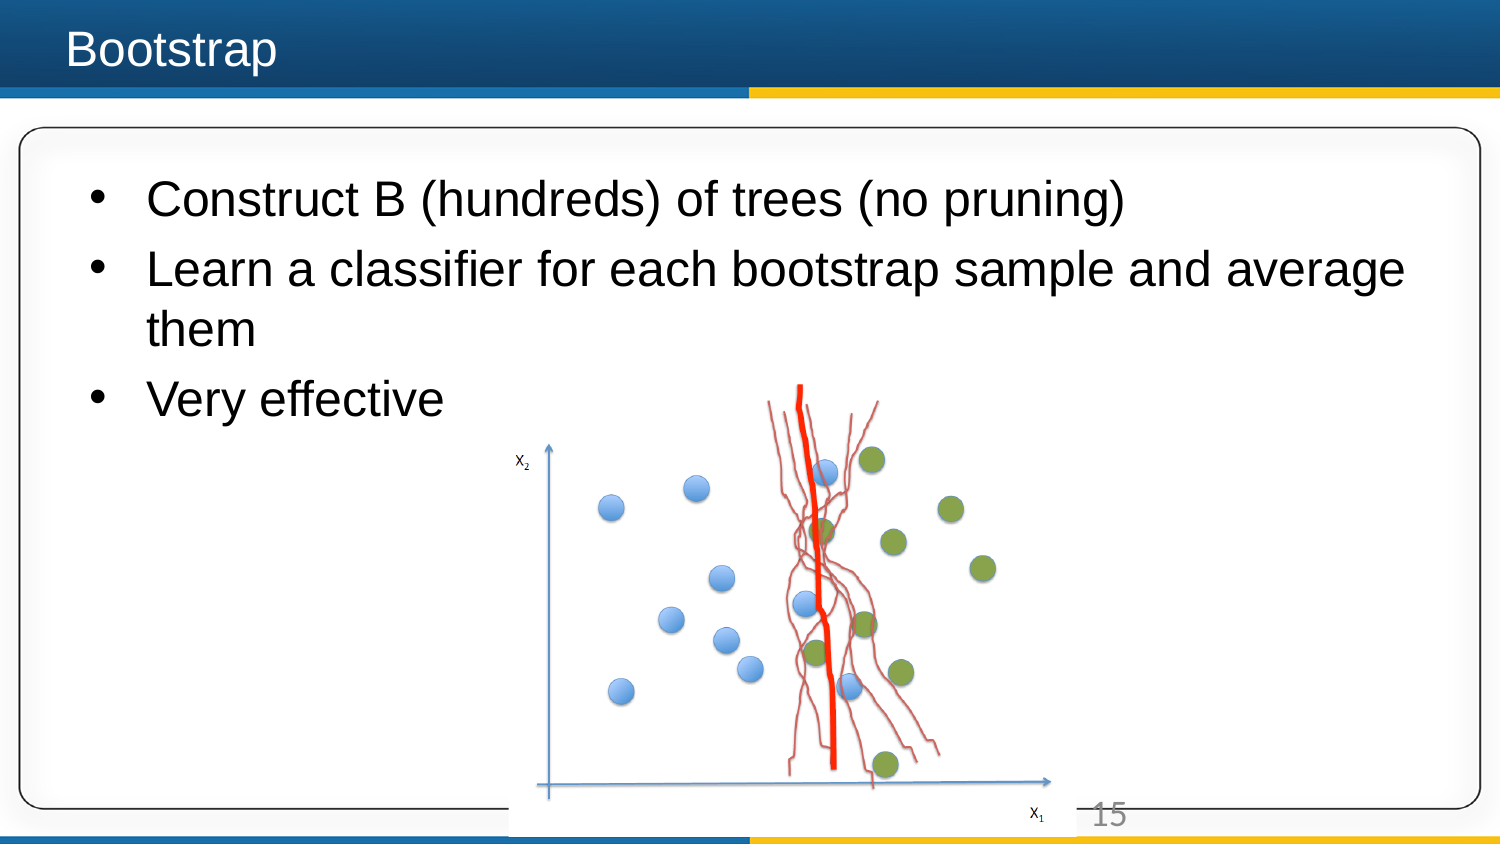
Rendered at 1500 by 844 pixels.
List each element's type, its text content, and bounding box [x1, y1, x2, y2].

title Bootstrap [50, 9, 1400, 85]
slide_number 15 [1081, 782, 1425, 827]
list Construct B (hundreds) of trees (no pruning) Learn a classifier for each bootstrap sample and average them Very effective [75, 159, 1425, 717]
picture [0, 0, 1500, 844]
